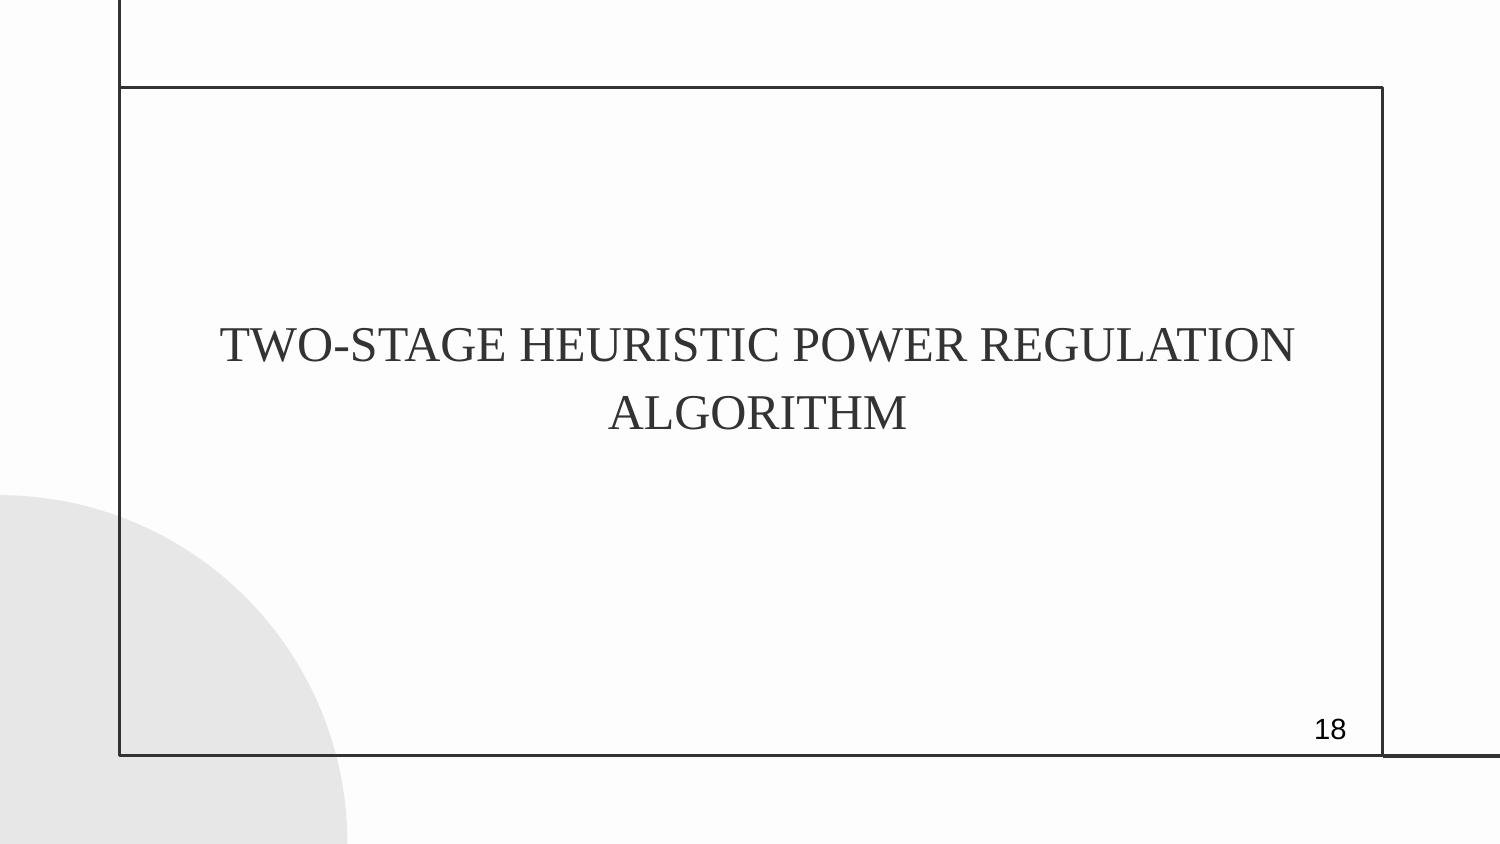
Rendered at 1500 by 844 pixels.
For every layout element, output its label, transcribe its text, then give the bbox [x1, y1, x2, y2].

title TWO-STAGE HEURISTIC POWER REGULATION ALGORITHM [133, 287, 1383, 393]
text_box 18 [1299, 703, 1362, 753]
